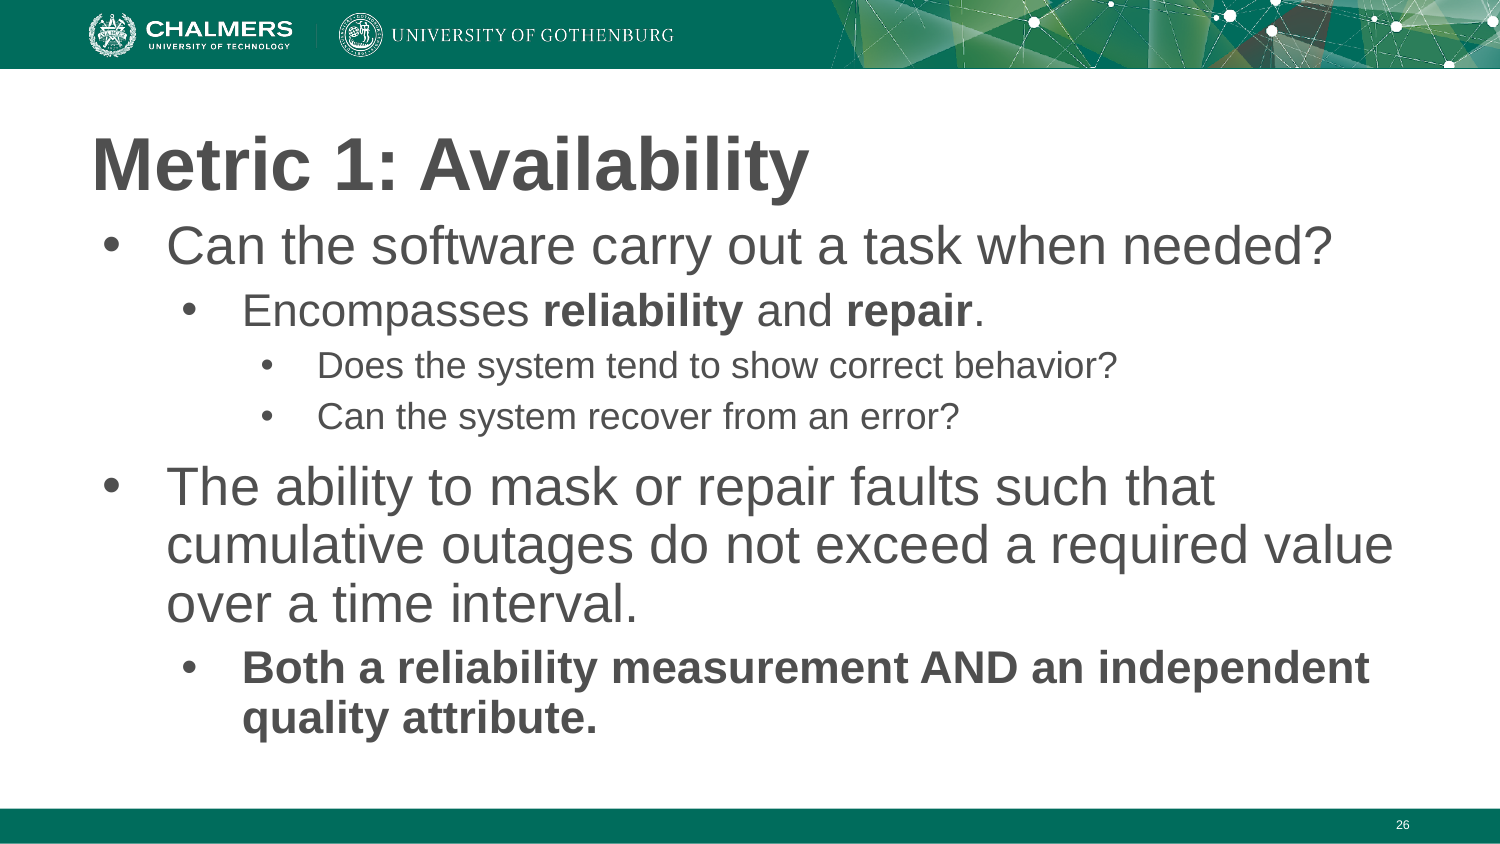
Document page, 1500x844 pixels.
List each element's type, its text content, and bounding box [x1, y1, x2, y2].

title Metric 1: Availability [76, 100, 1425, 210]
picture [759, 0, 1500, 68]
slide_number ‹#› [1074, 809, 1425, 844]
list Can the software carry out a task when needed? Encompasses reliability and repair. Does the system tend to show correct behavior? Can the system recover from an error? The ability to mask or repair faults such that cumulative outages do not exceed a required value over a time interval. Both a reliability measurement AND an independent quality attribute. [76, 210, 1425, 782]
picture [64, 0, 696, 85]
